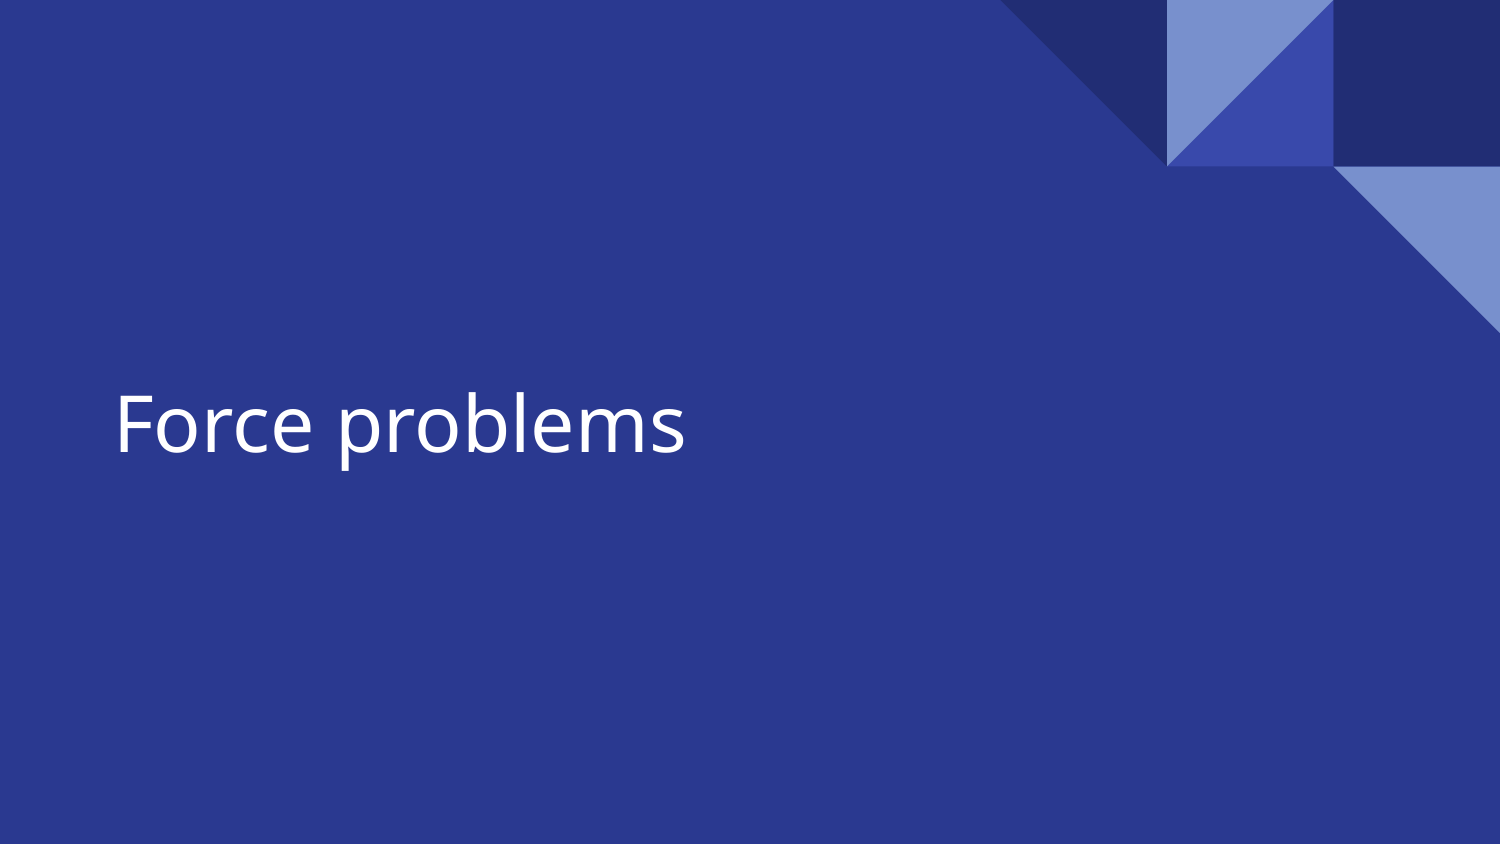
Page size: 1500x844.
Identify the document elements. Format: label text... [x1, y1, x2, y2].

title Force problems [98, 353, 1447, 491]
